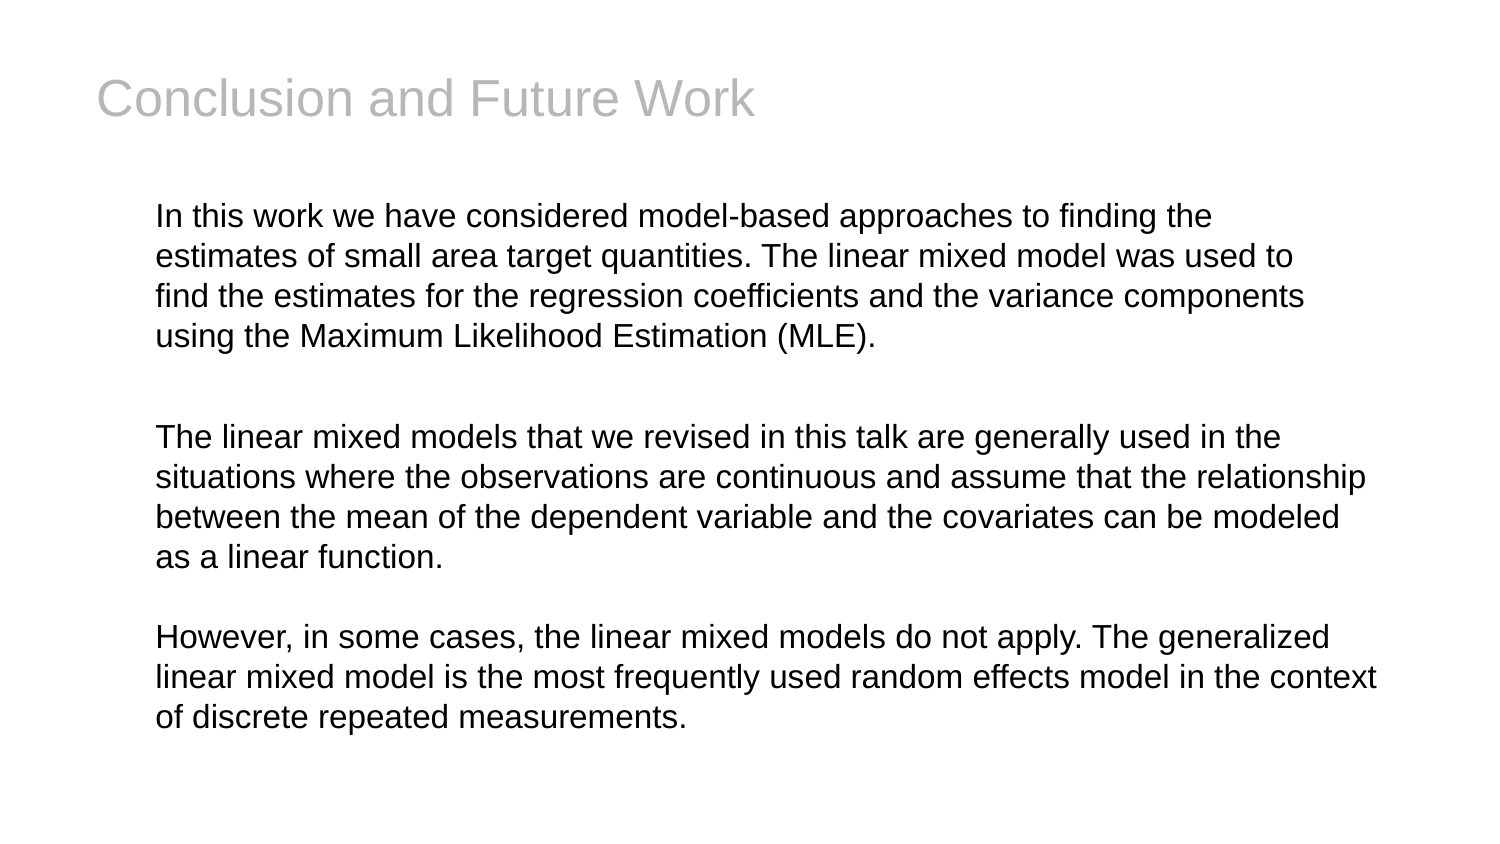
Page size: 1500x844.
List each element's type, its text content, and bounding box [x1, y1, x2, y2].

text_box The linear mixed models that we revised in this talk are generally used in the situations where the observations are continuous and assume that the relationship between the mean of the dependent variable and the covariates can be modeled as a linear function. However, in some cases, the linear mixed models do not apply. The generalized linear mixed model is the most frequently used random effects model in the context of discrete repeated measurements. [140, 408, 1401, 743]
text_box In this work we have considered model-based approaches to finding the estimates of small area target quantities. The linear mixed model was used to find the estimates for the regression coefficients and the variance components using the Maximum Likelihood Estimation (MLE). [140, 186, 1339, 362]
title Conclusion and Future Work [85, 48, 1283, 143]
